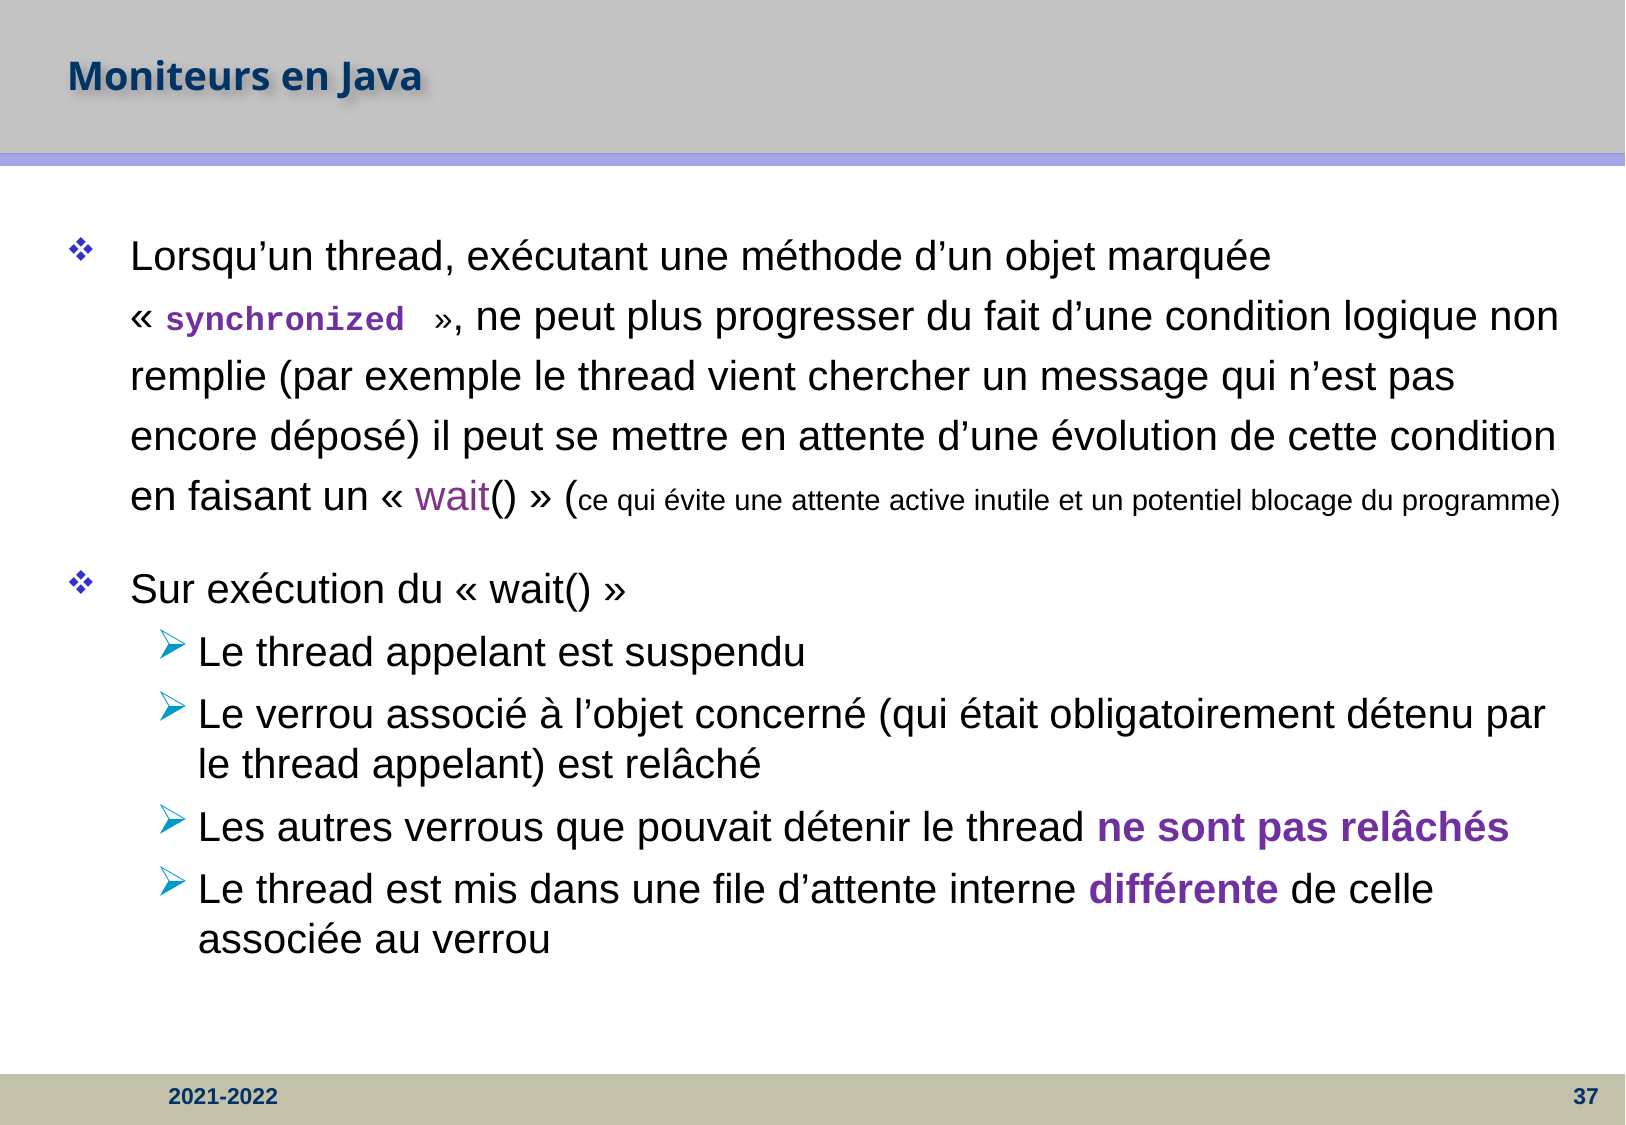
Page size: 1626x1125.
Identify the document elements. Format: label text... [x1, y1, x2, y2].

title Moniteurs en Java [54, 0, 1612, 151]
list Lorsqu’un thread, exécutant une méthode d’un objet marquée « synchronized », ne peut plus progresser du fait d’une condition logique non remplie (par exemple le thread vient chercher un message qui n’est pas encore déposé) il peut se mettre en attente d’une évolution de cette condition en faisant un « wait() » (ce qui évite une attente active inutile et un potentiel blocage du programme) Sur exécution du « wait() » Le thread appelant est suspendu Le verrou associé à l’objet concerné (qui était obligatoirement détenu par le thread appelant) est relâché Les autres verrous que pouvait détenir le thread ne sont pas relâchés Le thread est mis dans une file d’attente interne différente de celle associée au verrou [54, 212, 1585, 1038]
